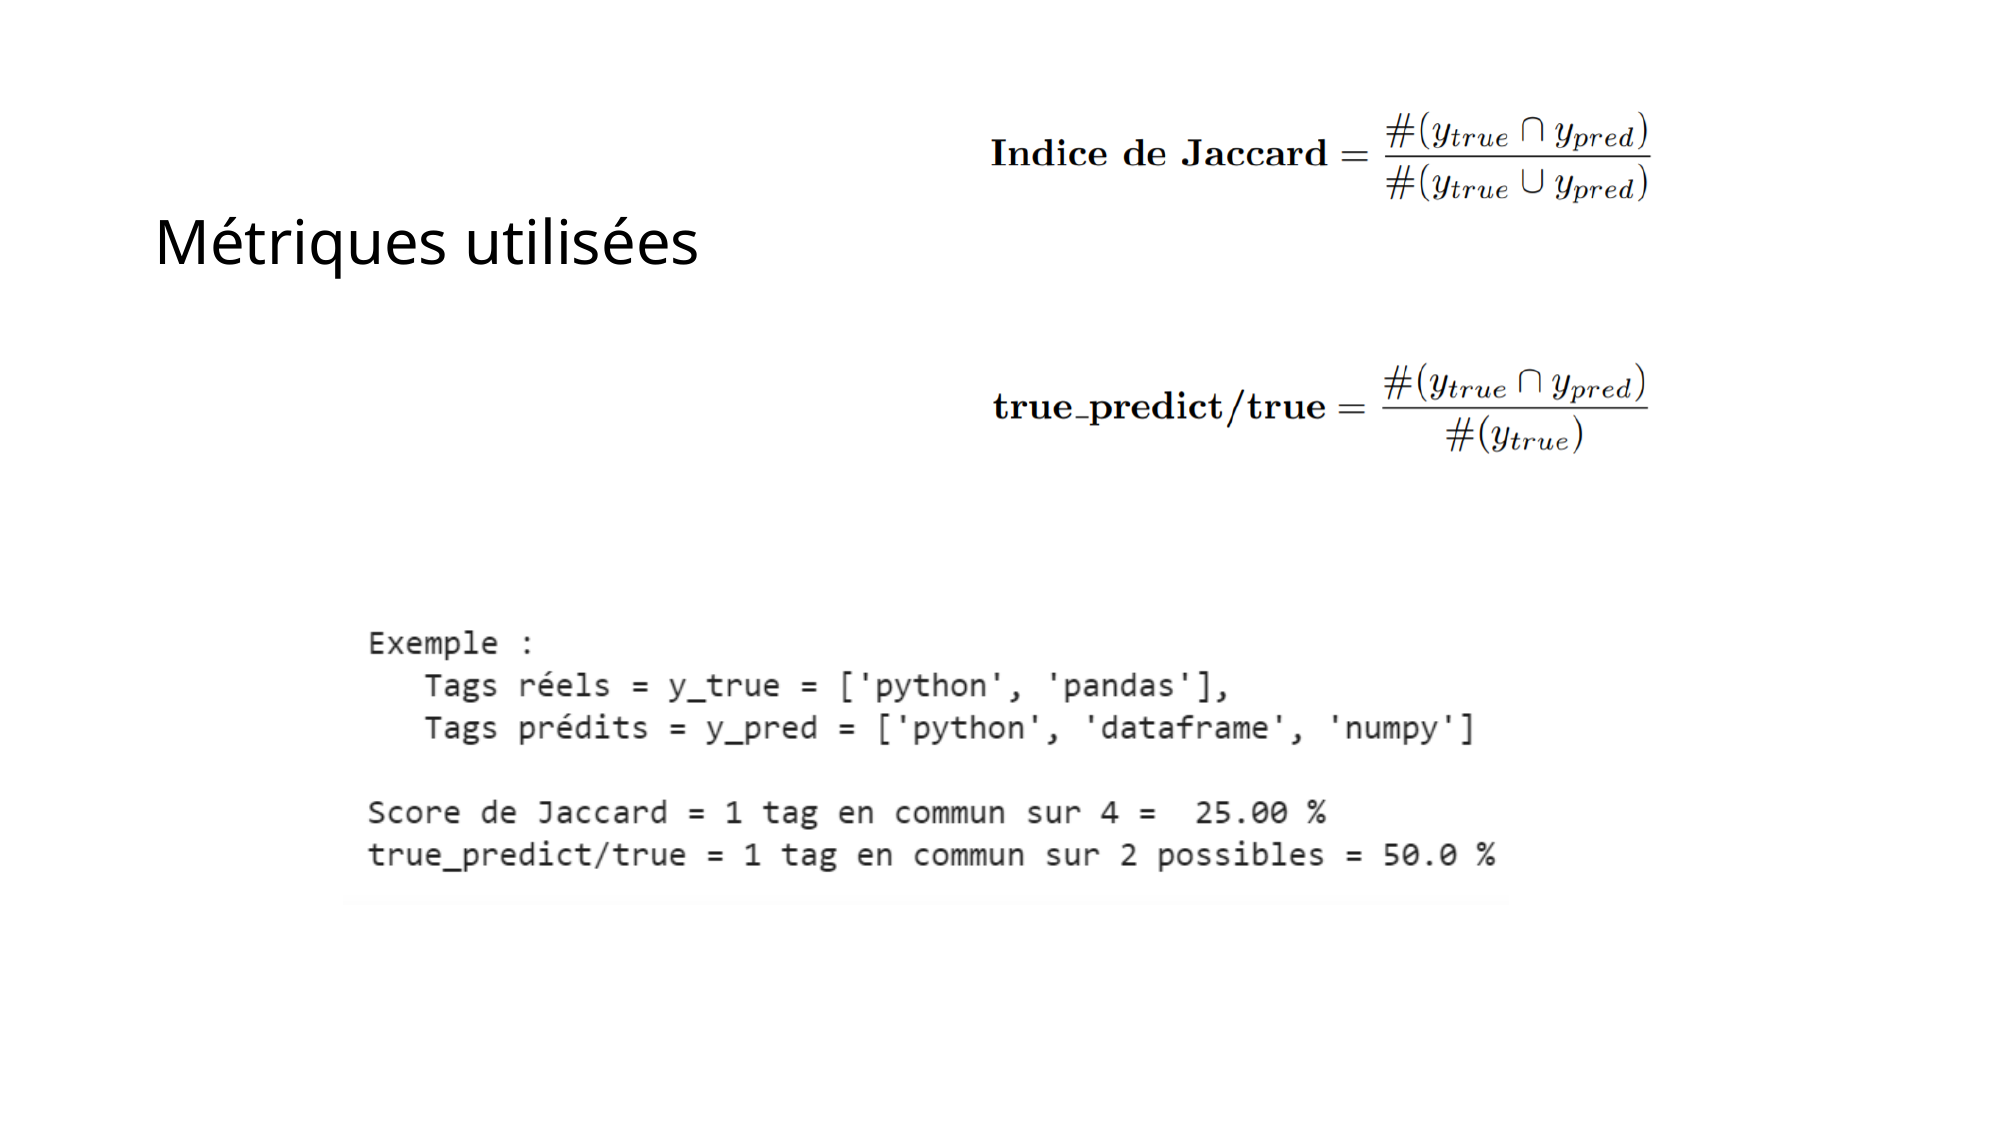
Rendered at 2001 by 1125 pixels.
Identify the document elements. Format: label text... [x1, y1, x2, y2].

picture [925, 78, 1712, 510]
title Métriques utilisées [130, 182, 726, 308]
picture [343, 615, 1509, 905]
